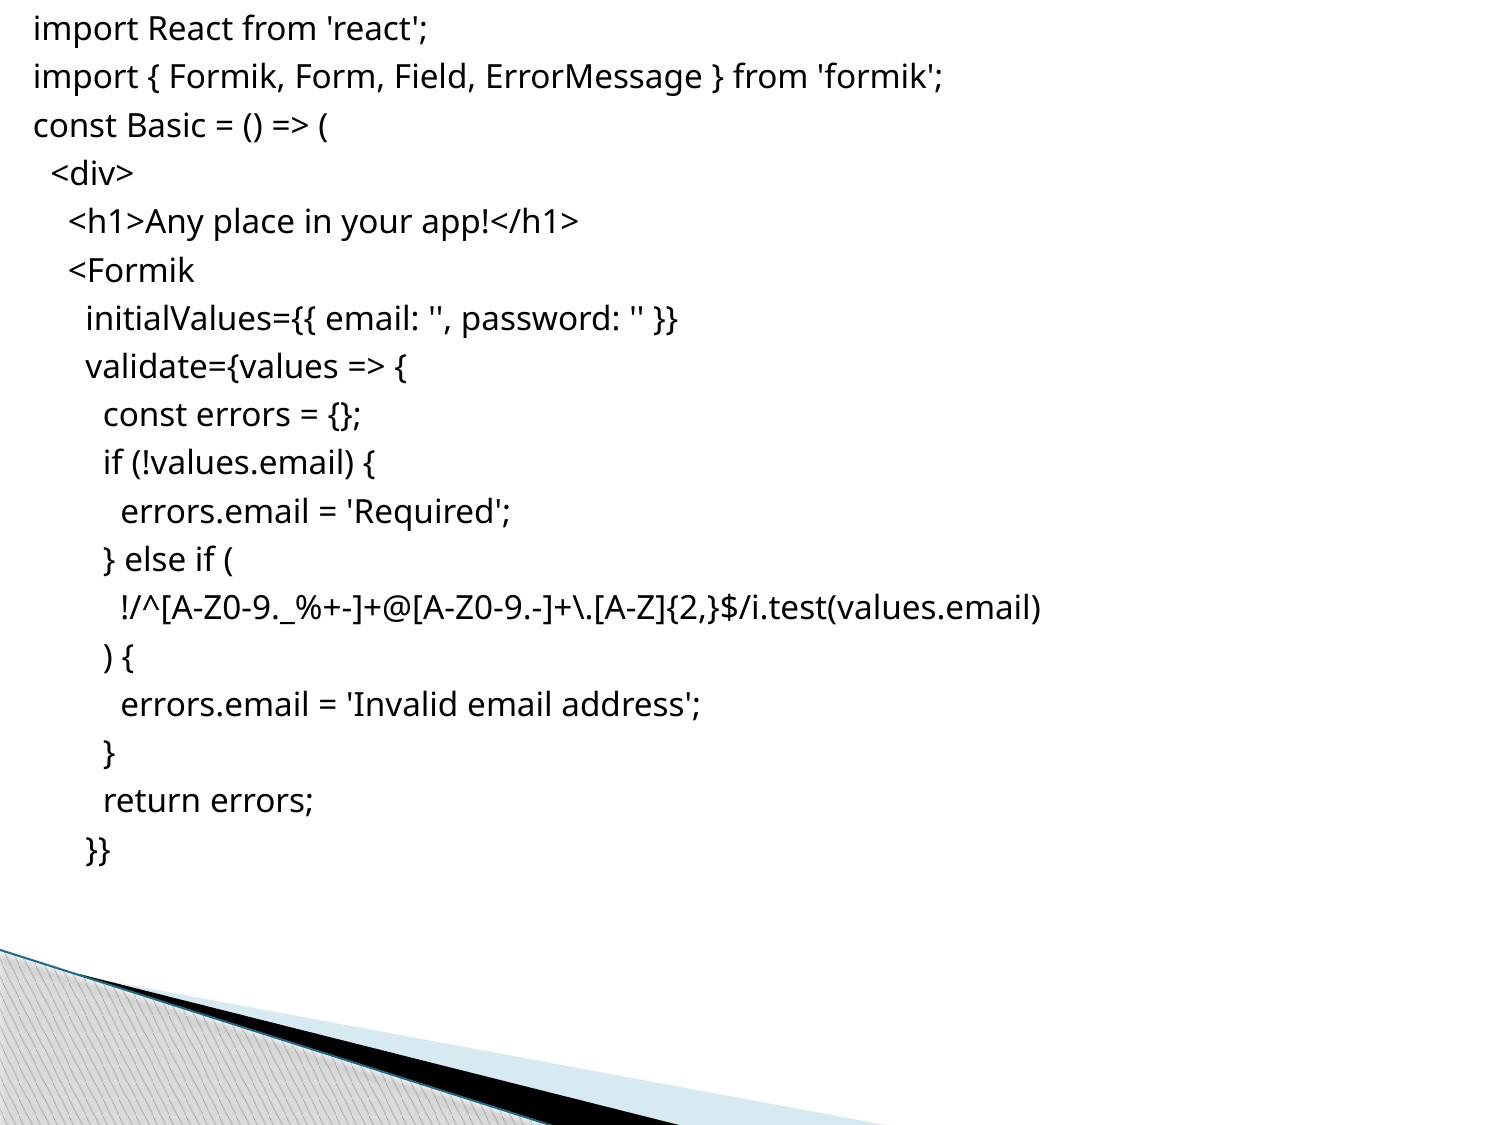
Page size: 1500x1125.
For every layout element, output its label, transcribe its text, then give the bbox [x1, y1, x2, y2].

list import React from 'react'; import { Formik, Form, Field, ErrorMessage } from 'formik'; const Basic = () => ( <div> <h1>Any place in your app!</h1> <Formik initialValues={{ email: '', password: '' }} validate={values => { const errors = {}; if (!values.email) { errors.email = 'Required'; } else if ( !/^[A-Z0-9._%+-]+@[A-Z0-9.-]+\.[A-Z]{2,}$/i.test(values.email) ) { errors.email = 'Invalid email address'; } return errors; }} [0, 0, 1425, 1125]
